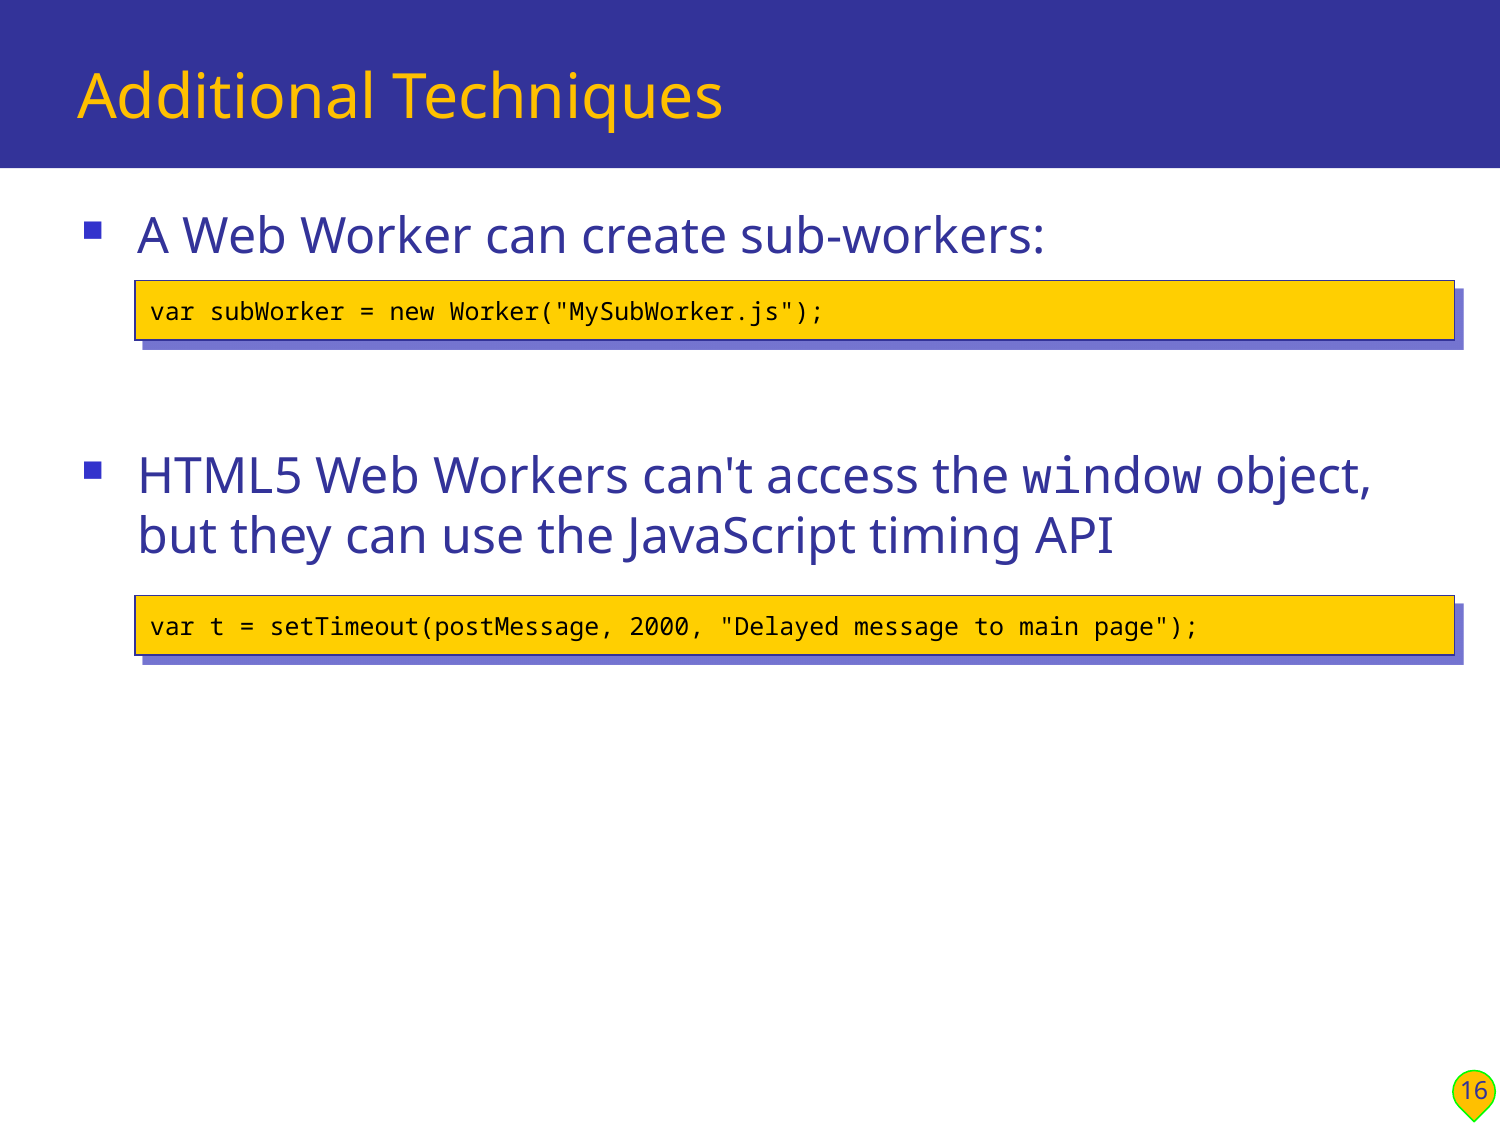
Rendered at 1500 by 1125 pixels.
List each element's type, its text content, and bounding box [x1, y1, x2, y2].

title Additional Techniques [61, 24, 1465, 139]
text_box var subWorker = new Worker("MySubWorker.js"); [134, 280, 1455, 340]
footer 16 [1431, 1040, 1500, 1117]
list A Web Worker can create sub-workers: HTML5 Web Workers can't access the window object, but they can use the JavaScript timing API [66, 196, 1460, 1007]
text_box var t = setTimeout(postMessage, 2000, "Delayed message to main page"); [134, 595, 1455, 655]
